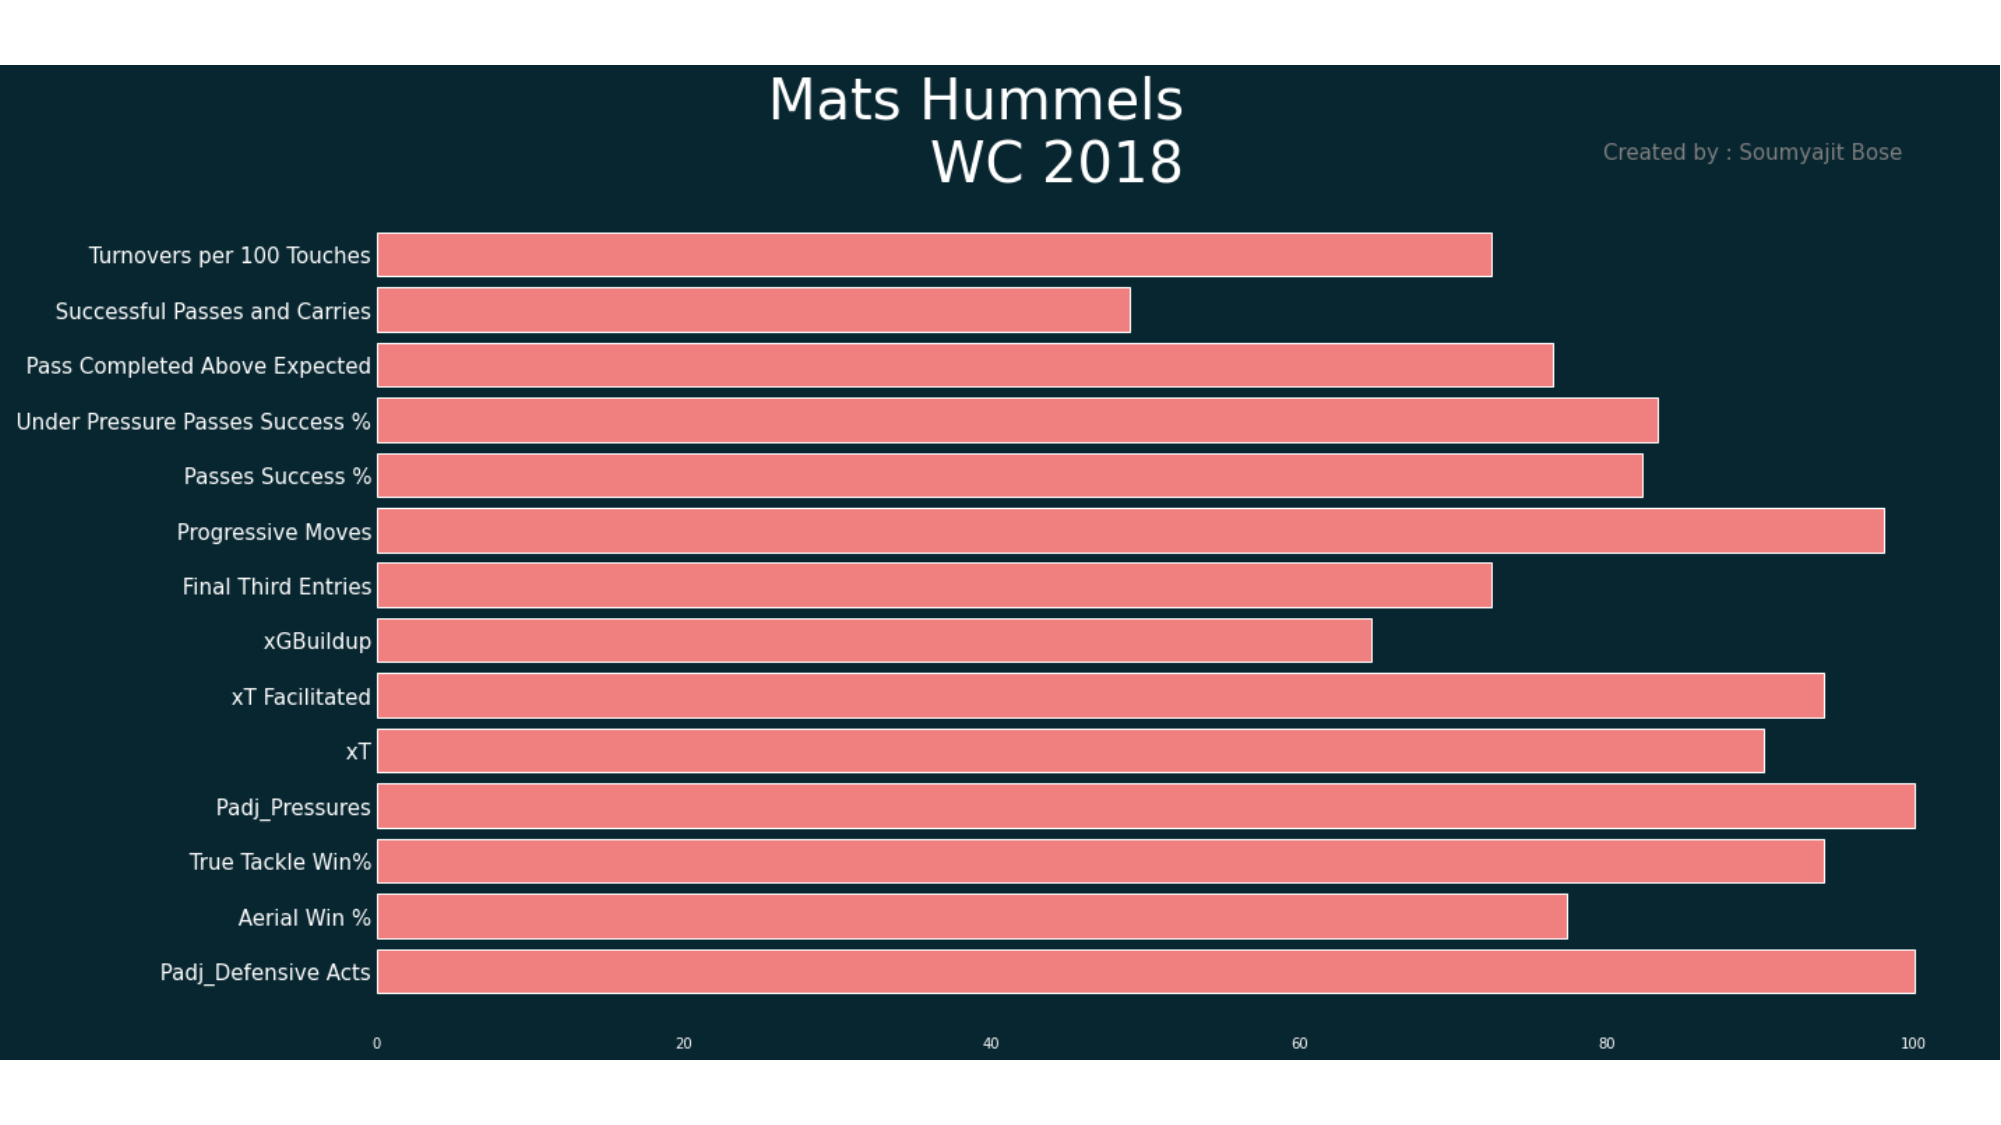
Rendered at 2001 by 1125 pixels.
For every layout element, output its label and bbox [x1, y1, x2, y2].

picture [0, 65, 2000, 1060]
